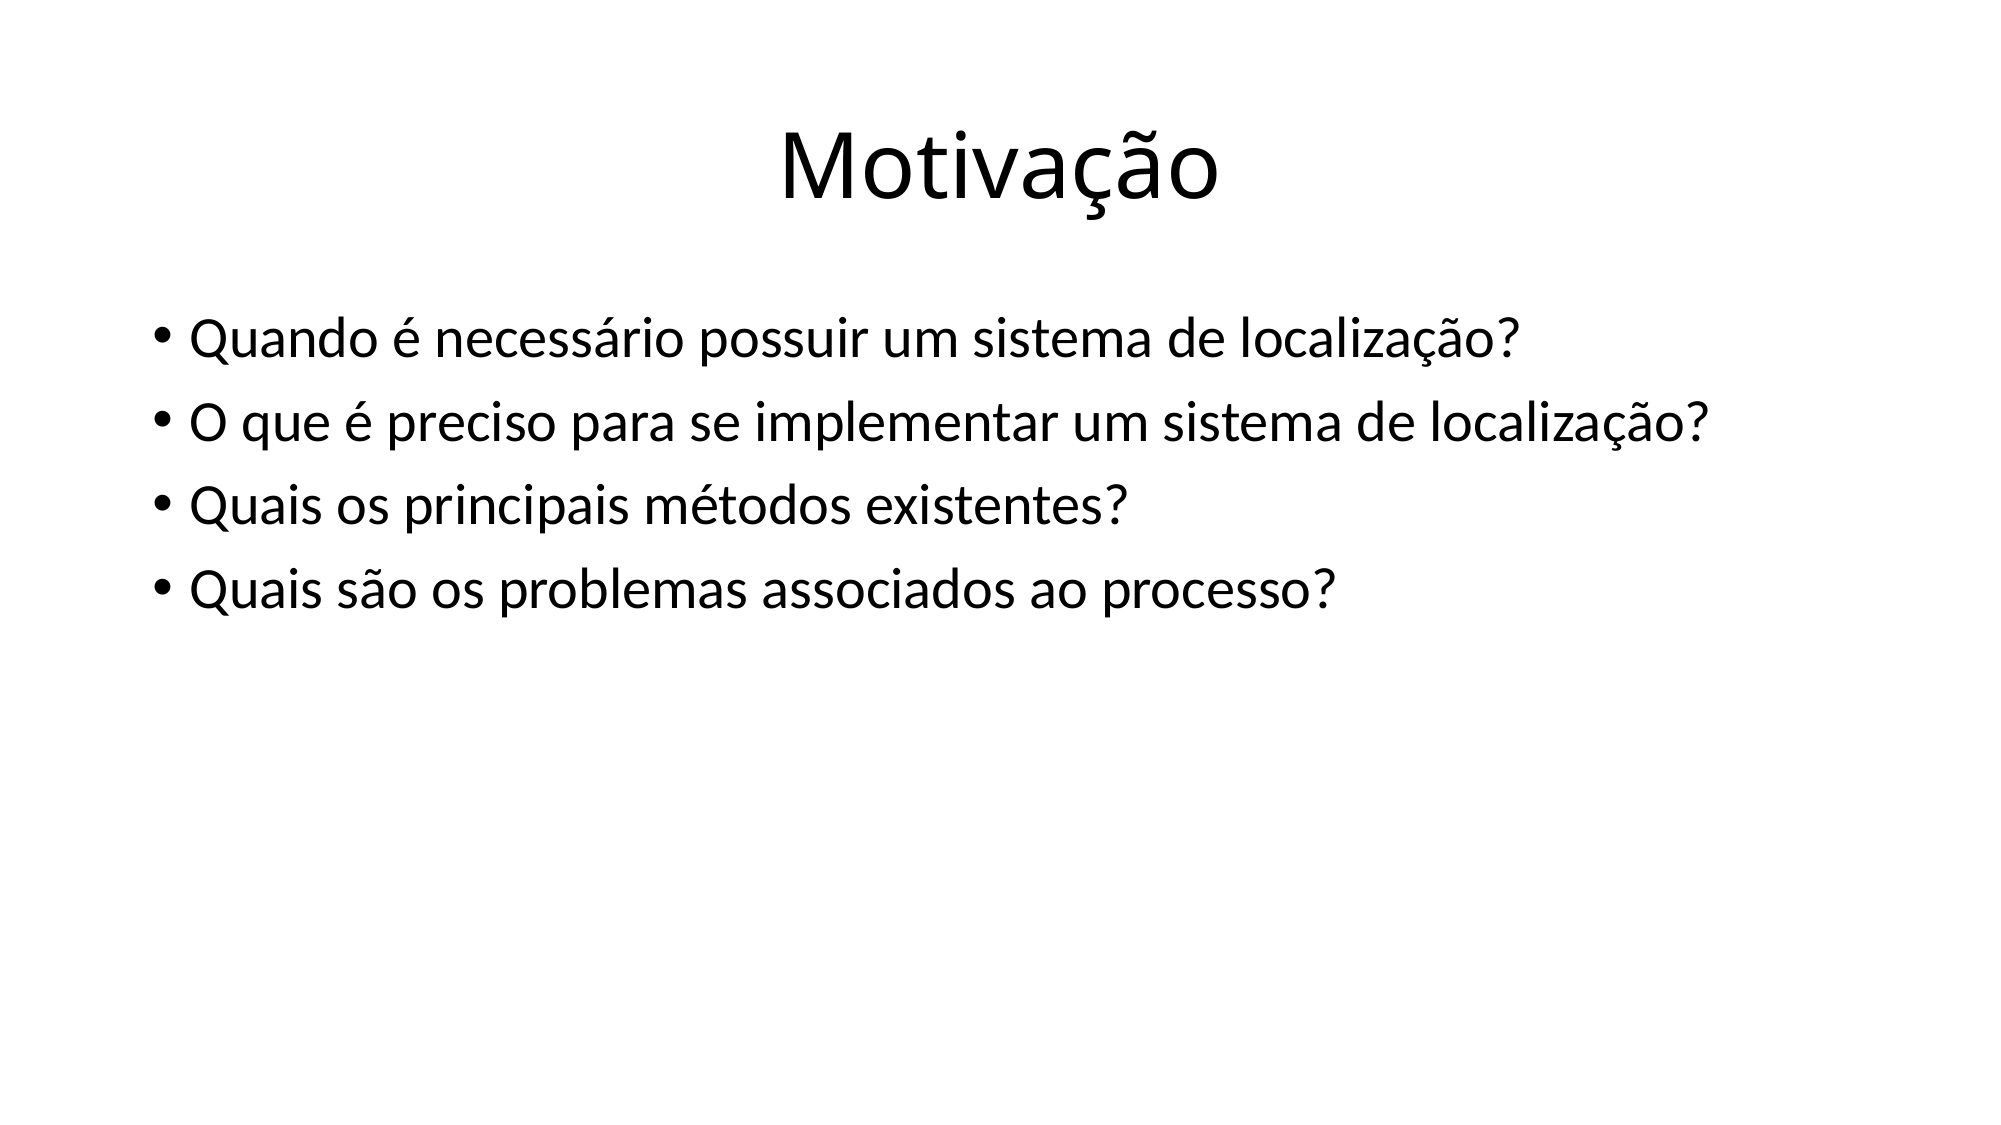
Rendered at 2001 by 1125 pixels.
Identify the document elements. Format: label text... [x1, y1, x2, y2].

title Motivação [137, 59, 1863, 278]
list Quando é necessário possuir um sistema de localização? O que é preciso para se implementar um sistema de localização? Quais os principais métodos existentes? Quais são os problemas associados ao processo? [137, 299, 1863, 1014]
